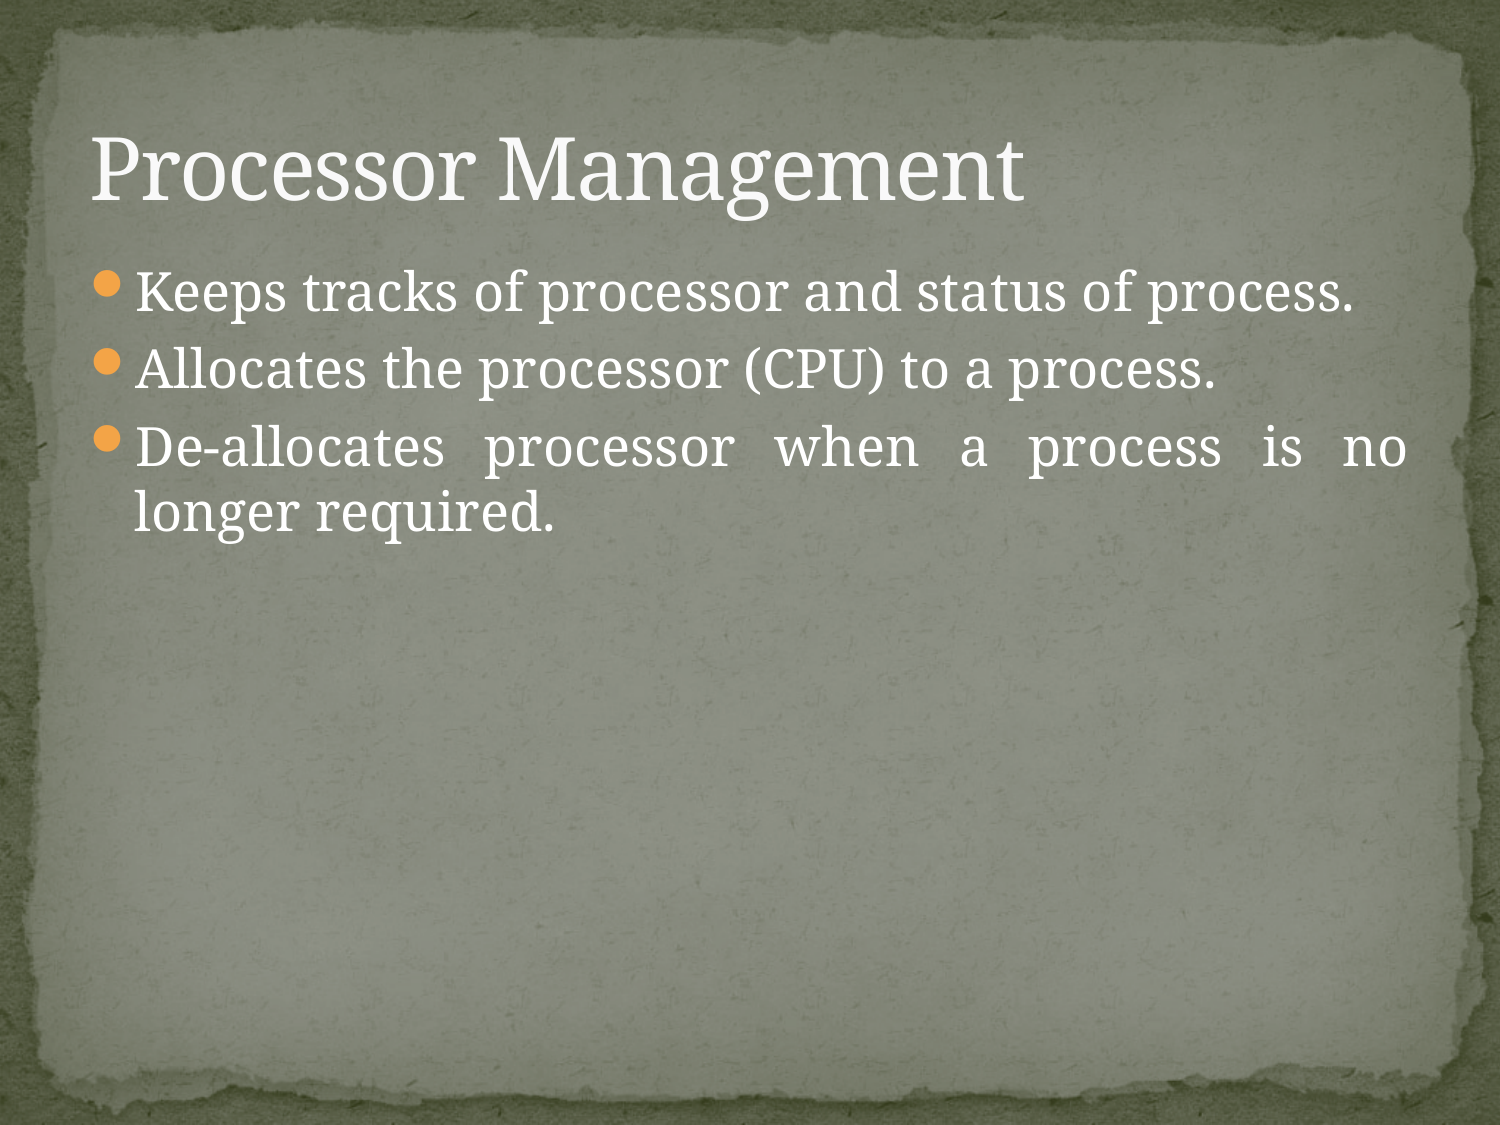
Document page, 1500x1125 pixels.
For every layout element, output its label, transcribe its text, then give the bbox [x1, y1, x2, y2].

list Keeps tracks of processor and status of process. Allocates the processor (CPU) to a process. De-allocates processor when a process is no longer required. [75, 249, 1425, 1000]
title Processor Management [74, 24, 1425, 225]
